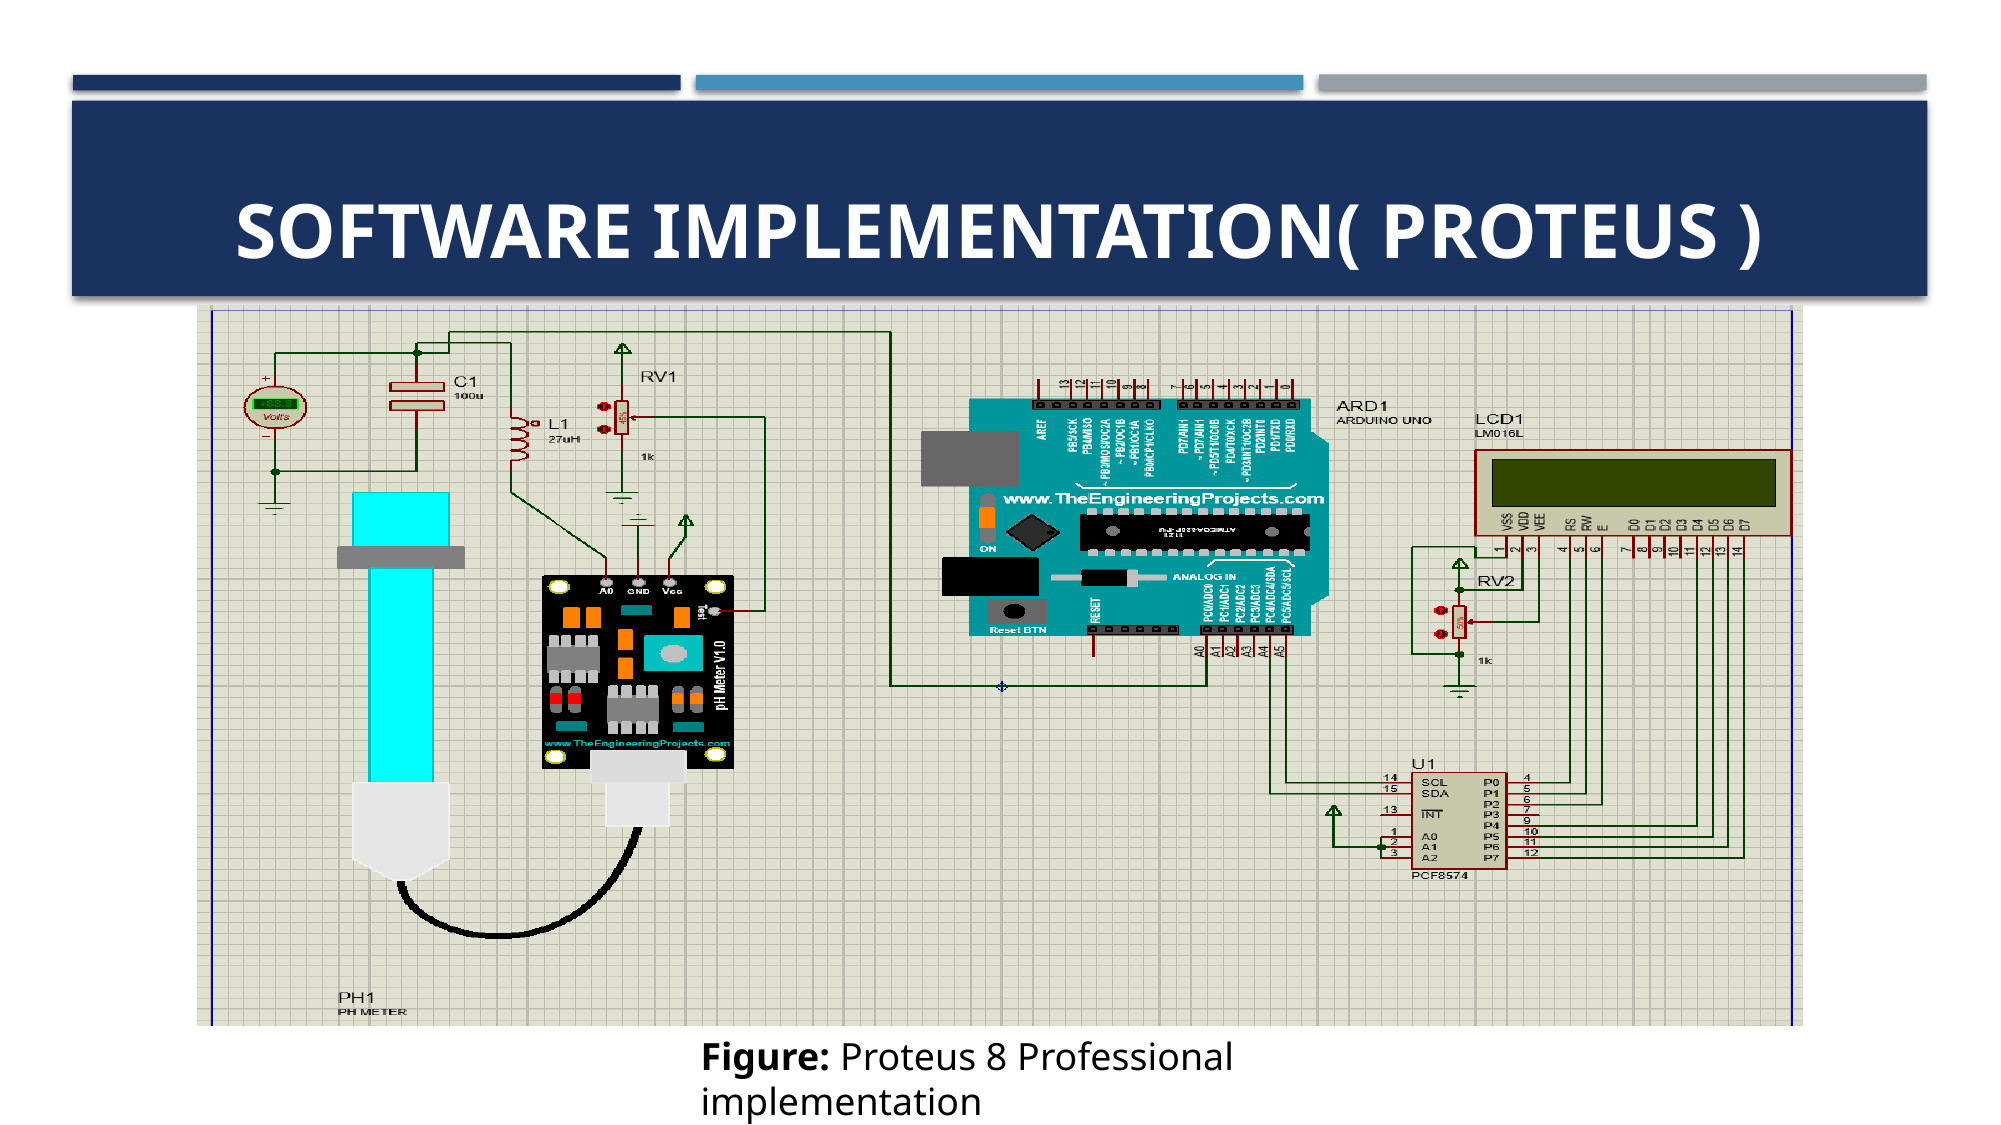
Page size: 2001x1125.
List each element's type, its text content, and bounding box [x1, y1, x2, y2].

text_box Figure: Proteus 8 Professional implementation [685, 1038, 1440, 1125]
title software implementation( Proteus ) [95, 115, 1905, 282]
picture [196, 304, 1804, 1027]
